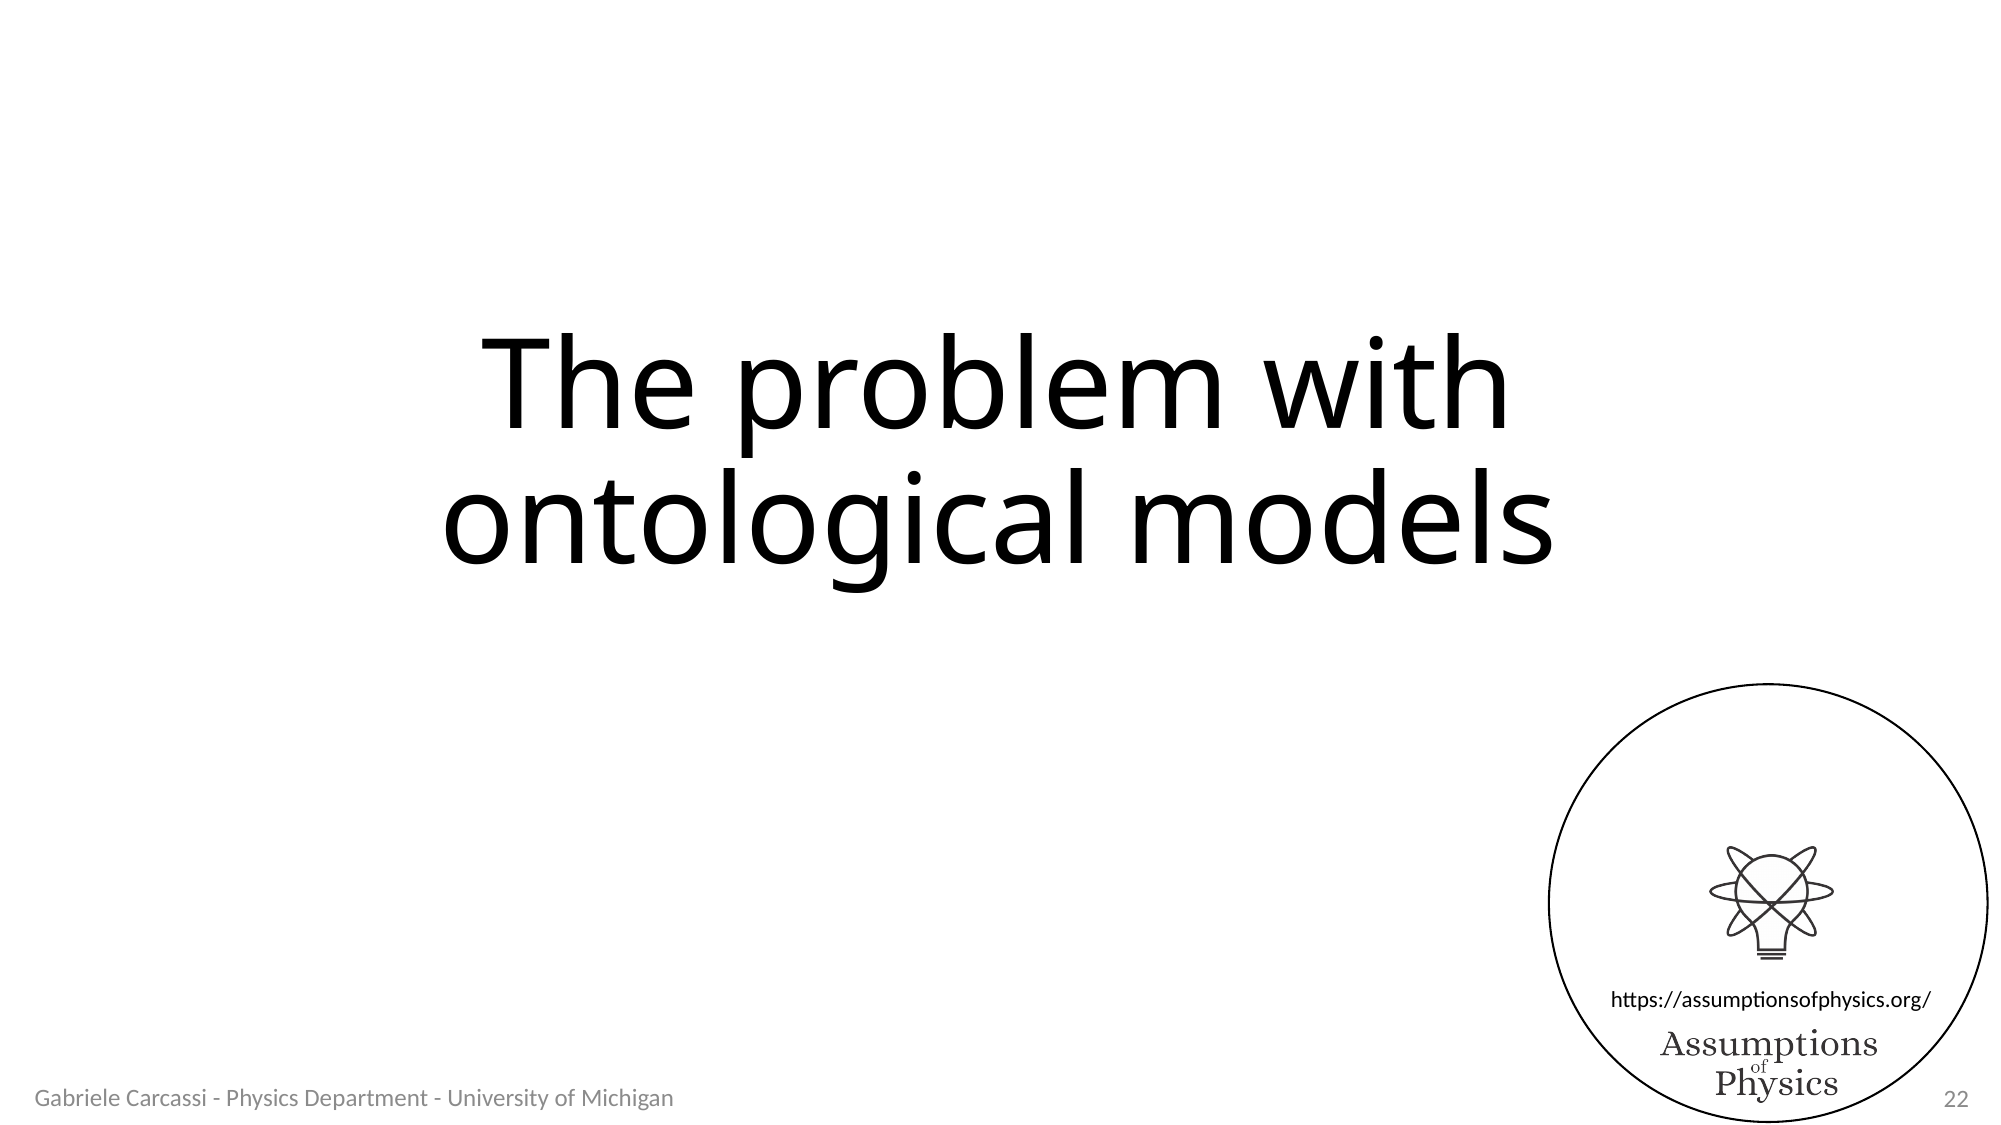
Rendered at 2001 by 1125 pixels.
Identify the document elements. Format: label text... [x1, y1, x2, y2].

title The problem with ontological models [136, 280, 1862, 749]
picture [1660, 1029, 1877, 1103]
picture [1709, 846, 1834, 960]
slide_number 22 [1893, 1078, 1985, 1116]
footer Gabriele Carcassi - Physics Department - University of Michigan [19, 1077, 999, 1116]
